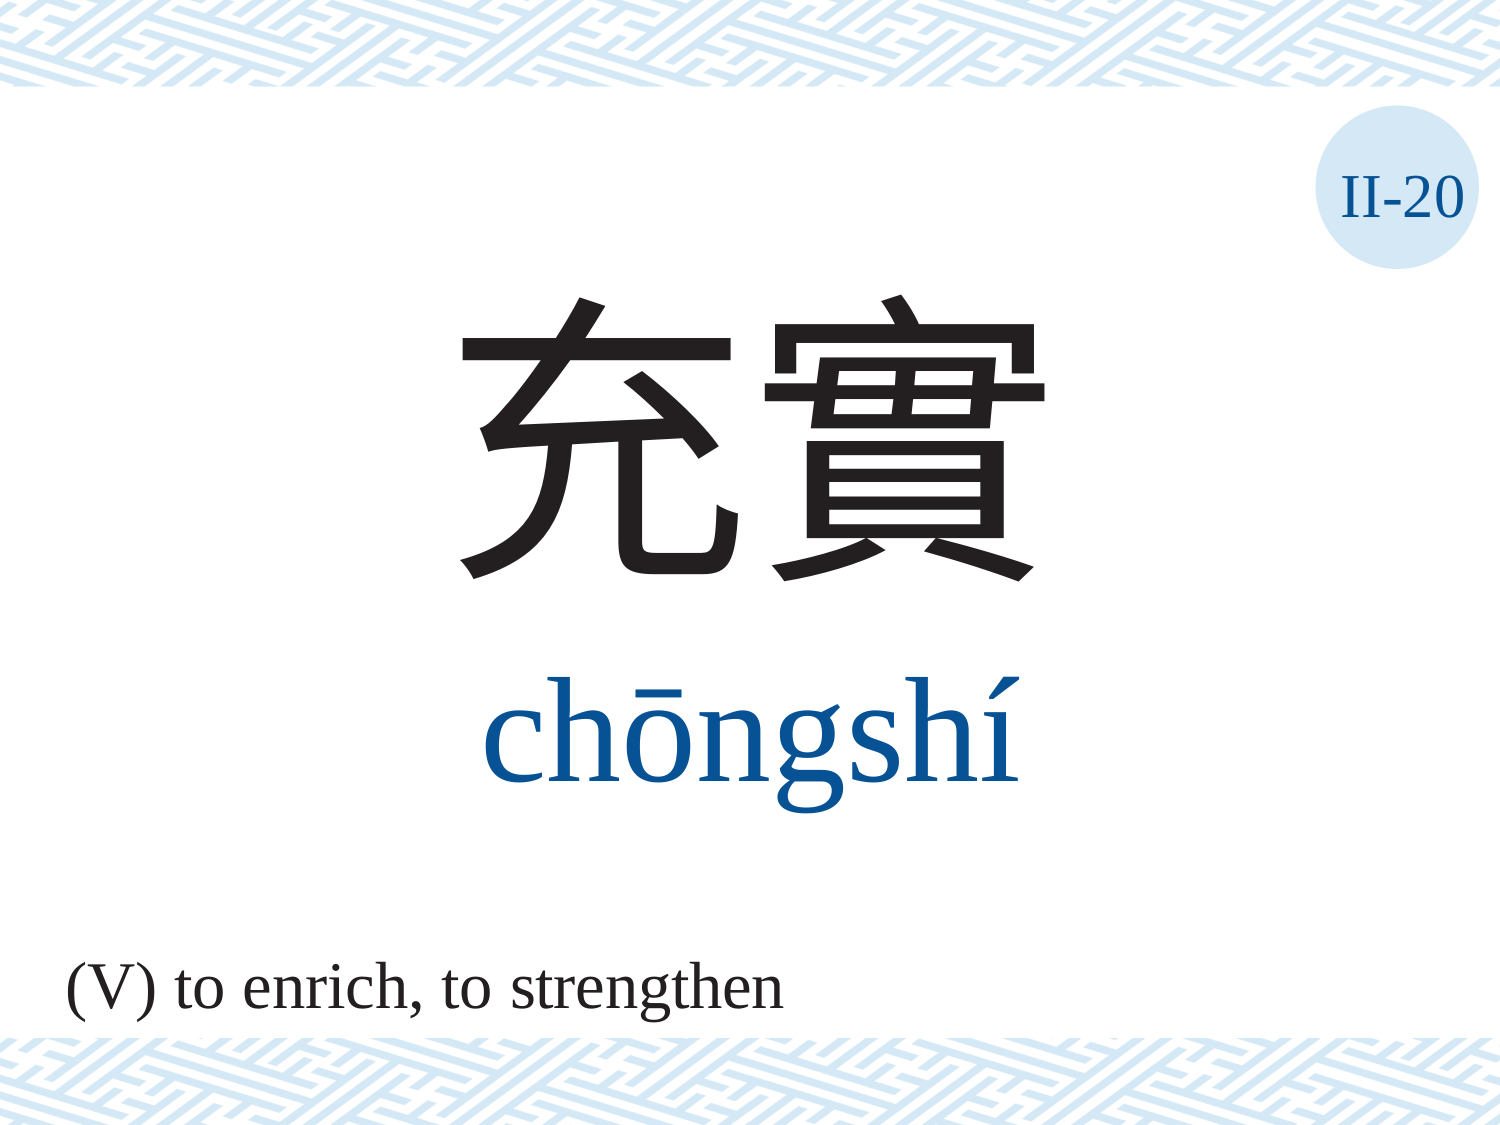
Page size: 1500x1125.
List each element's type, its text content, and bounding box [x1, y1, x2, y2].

text_box II-20 充實 chōngshí [439, 154, 1467, 812]
picture [0, 0, 1500, 1125]
text_box (V) to enrich, to strengthen [62, 942, 791, 1023]
